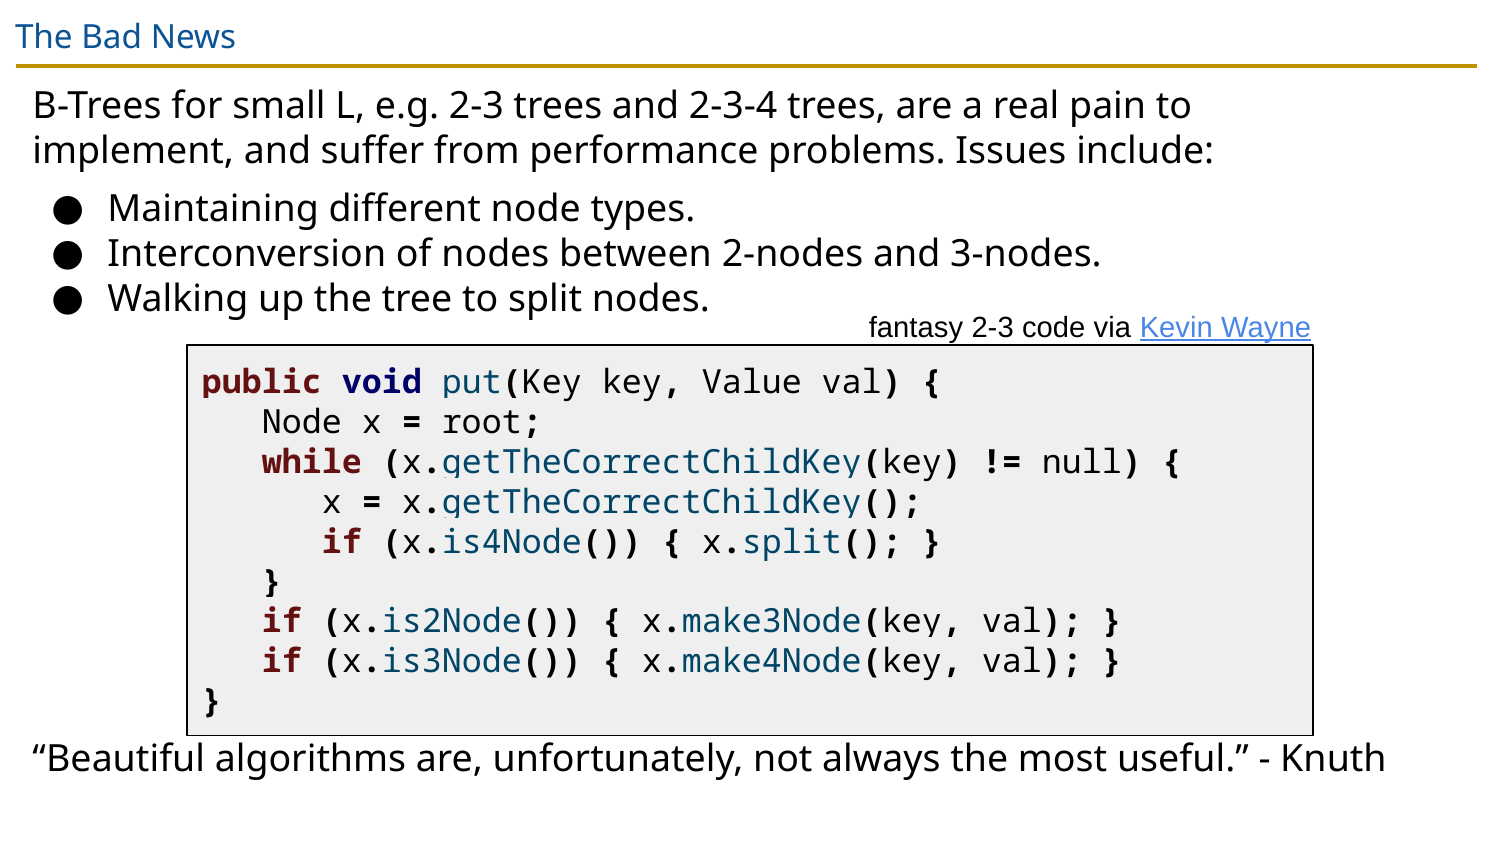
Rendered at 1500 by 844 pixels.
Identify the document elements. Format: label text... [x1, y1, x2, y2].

title The Bad News [0, 0, 1398, 65]
text_box fantasy 2-3 code via Kevin Wayne [853, 293, 1347, 350]
text_box public void put(Key key, Value val) { Node x = root; while (x.getTheCorrectChildKey(key) != null) { x = x.getTheCorrectChildKey(); if (x.is4Node()) { x.split(); } } if (x.is2Node()) { x.make3Node(key, val); } if (x.is3Node()) { x.make4Node(key, val); } } [186, 345, 1314, 736]
list B-Trees for small L, e.g. 2-3 trees and 2-3-4 trees, are a real pain to implement, and suffer from performance problems. Issues include: Maintaining different node types. Interconversion of nodes between 2-nodes and 3-nodes. Walking up the tree to split nodes. “Beautiful algorithms are, unfortunately, not always the most useful.” - Knuth [17, 65, 1416, 627]
